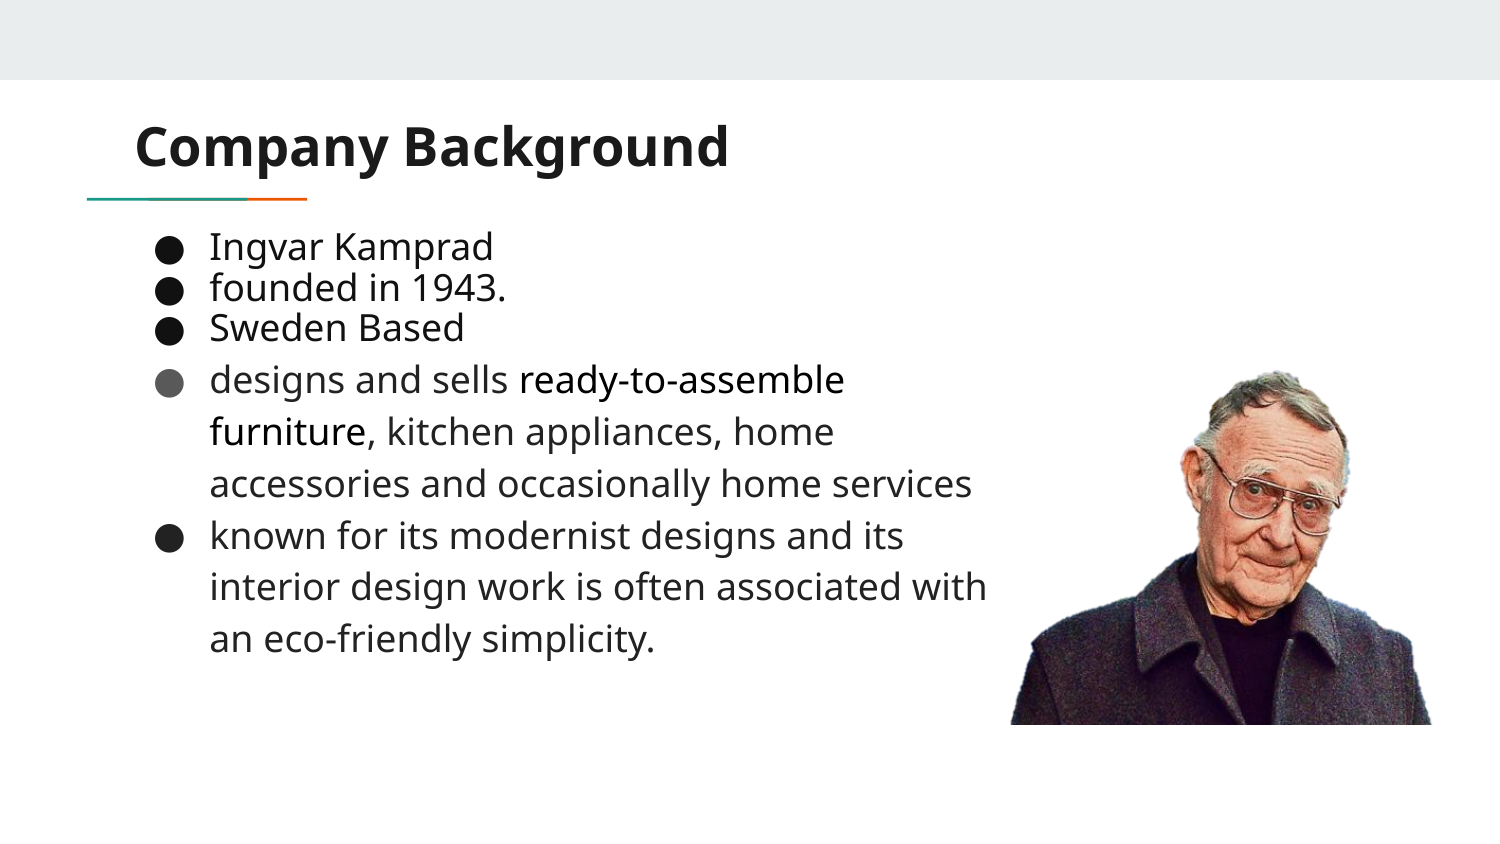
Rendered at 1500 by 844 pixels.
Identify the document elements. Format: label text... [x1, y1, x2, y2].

picture [999, 316, 1446, 725]
title Company Background [119, 97, 1381, 186]
list Ingvar Kamprad founded in 1943. Sweden Based designs and sells ready-to-assemble furniture, kitchen appliances, home accessories and occasionally home services known for its modernist designs and its interior design work is often associated with an eco-friendly simplicity. [119, 213, 1030, 585]
